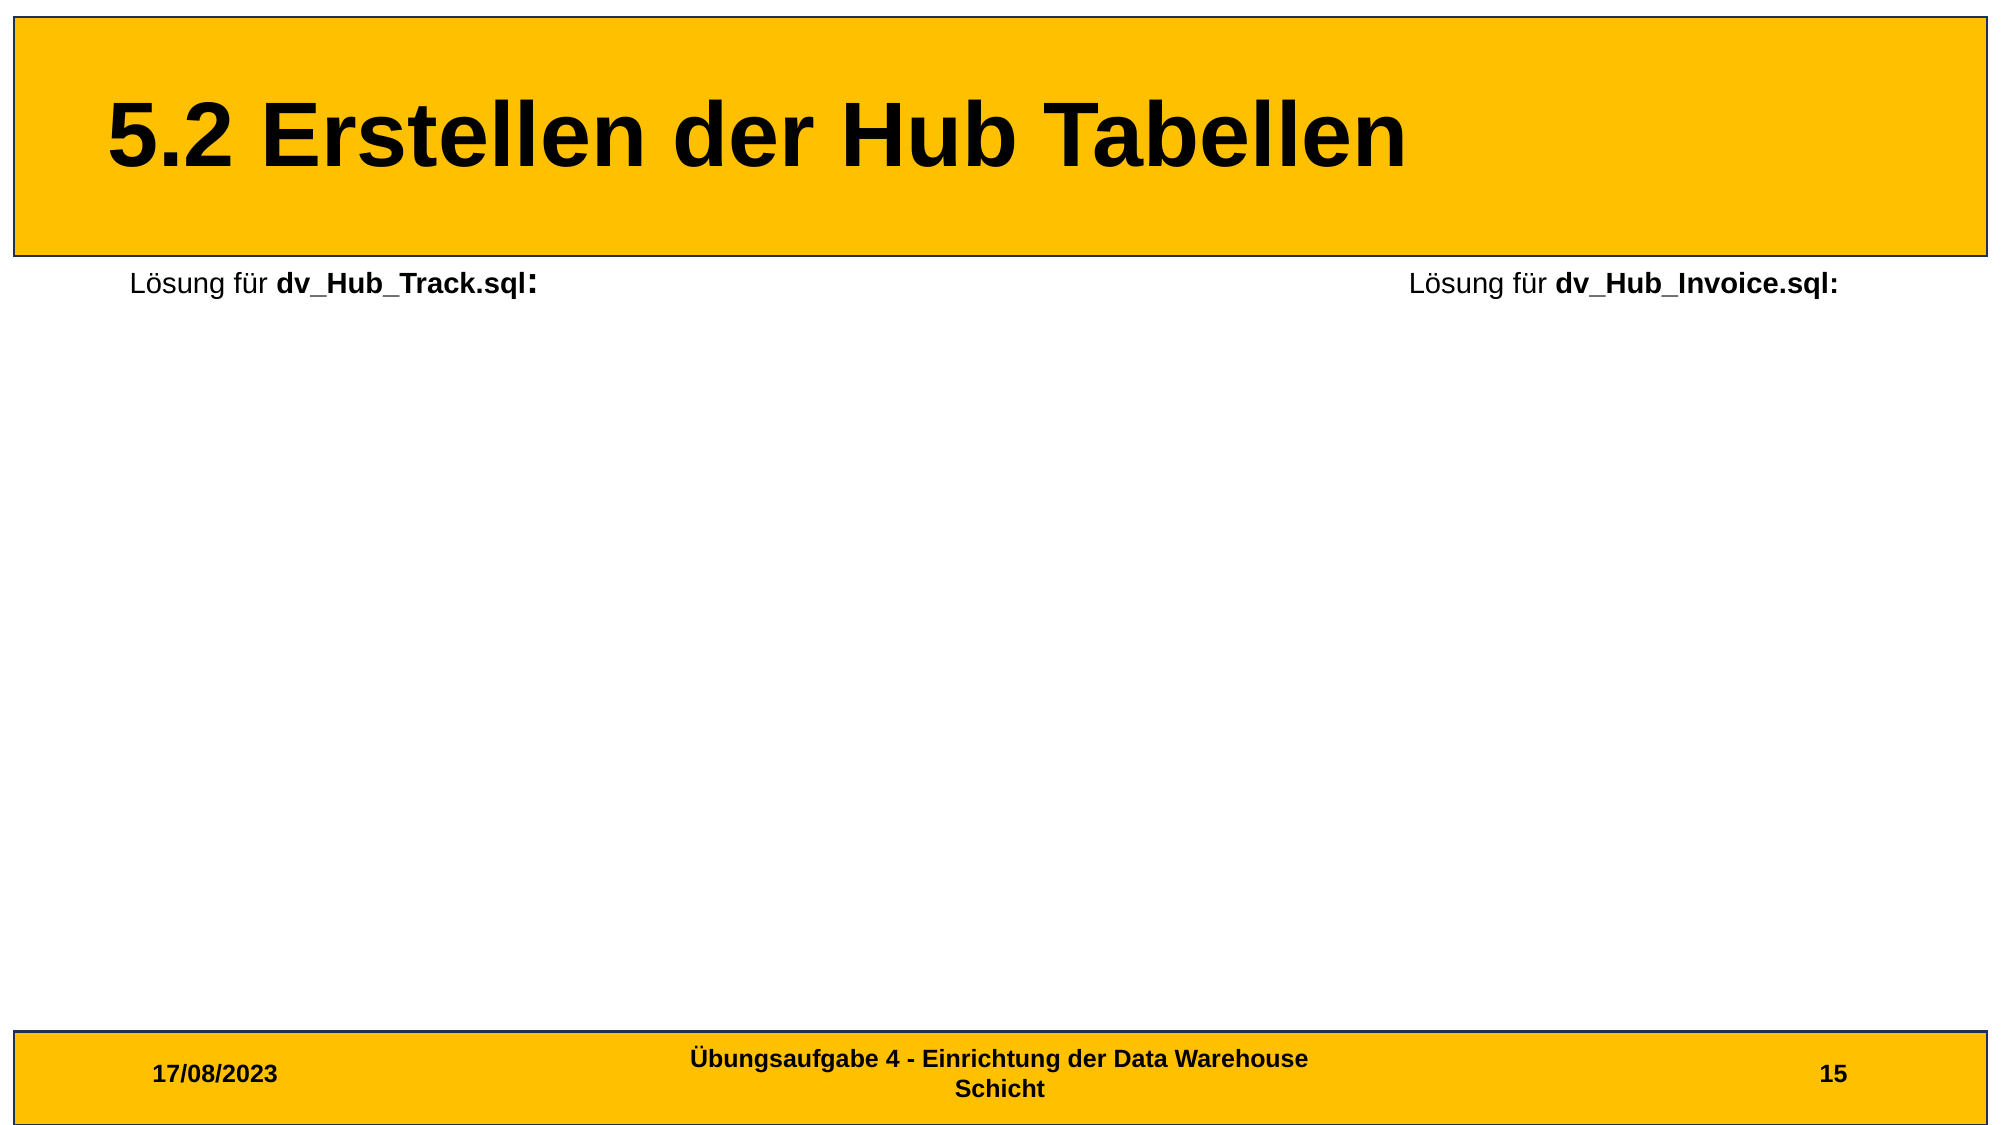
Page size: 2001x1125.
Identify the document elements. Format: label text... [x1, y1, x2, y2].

text_box [13, 16, 1988, 257]
text_box [13, 1030, 1988, 1125]
text_box Lösung für dv_Hub_Track.sql: [114, 248, 687, 309]
footer Übungsaufgabe 4 - Einrichtung der Data Warehouse Schicht [662, 1042, 1338, 1103]
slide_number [137, 1042, 588, 1103]
title 5.2 Erstellen der Hub Tabellen [92, 27, 1973, 246]
slide_number 15 [1412, 1042, 1863, 1103]
text_box Lösung für dv_Hub_Invoice.sql: [1393, 257, 1856, 308]
